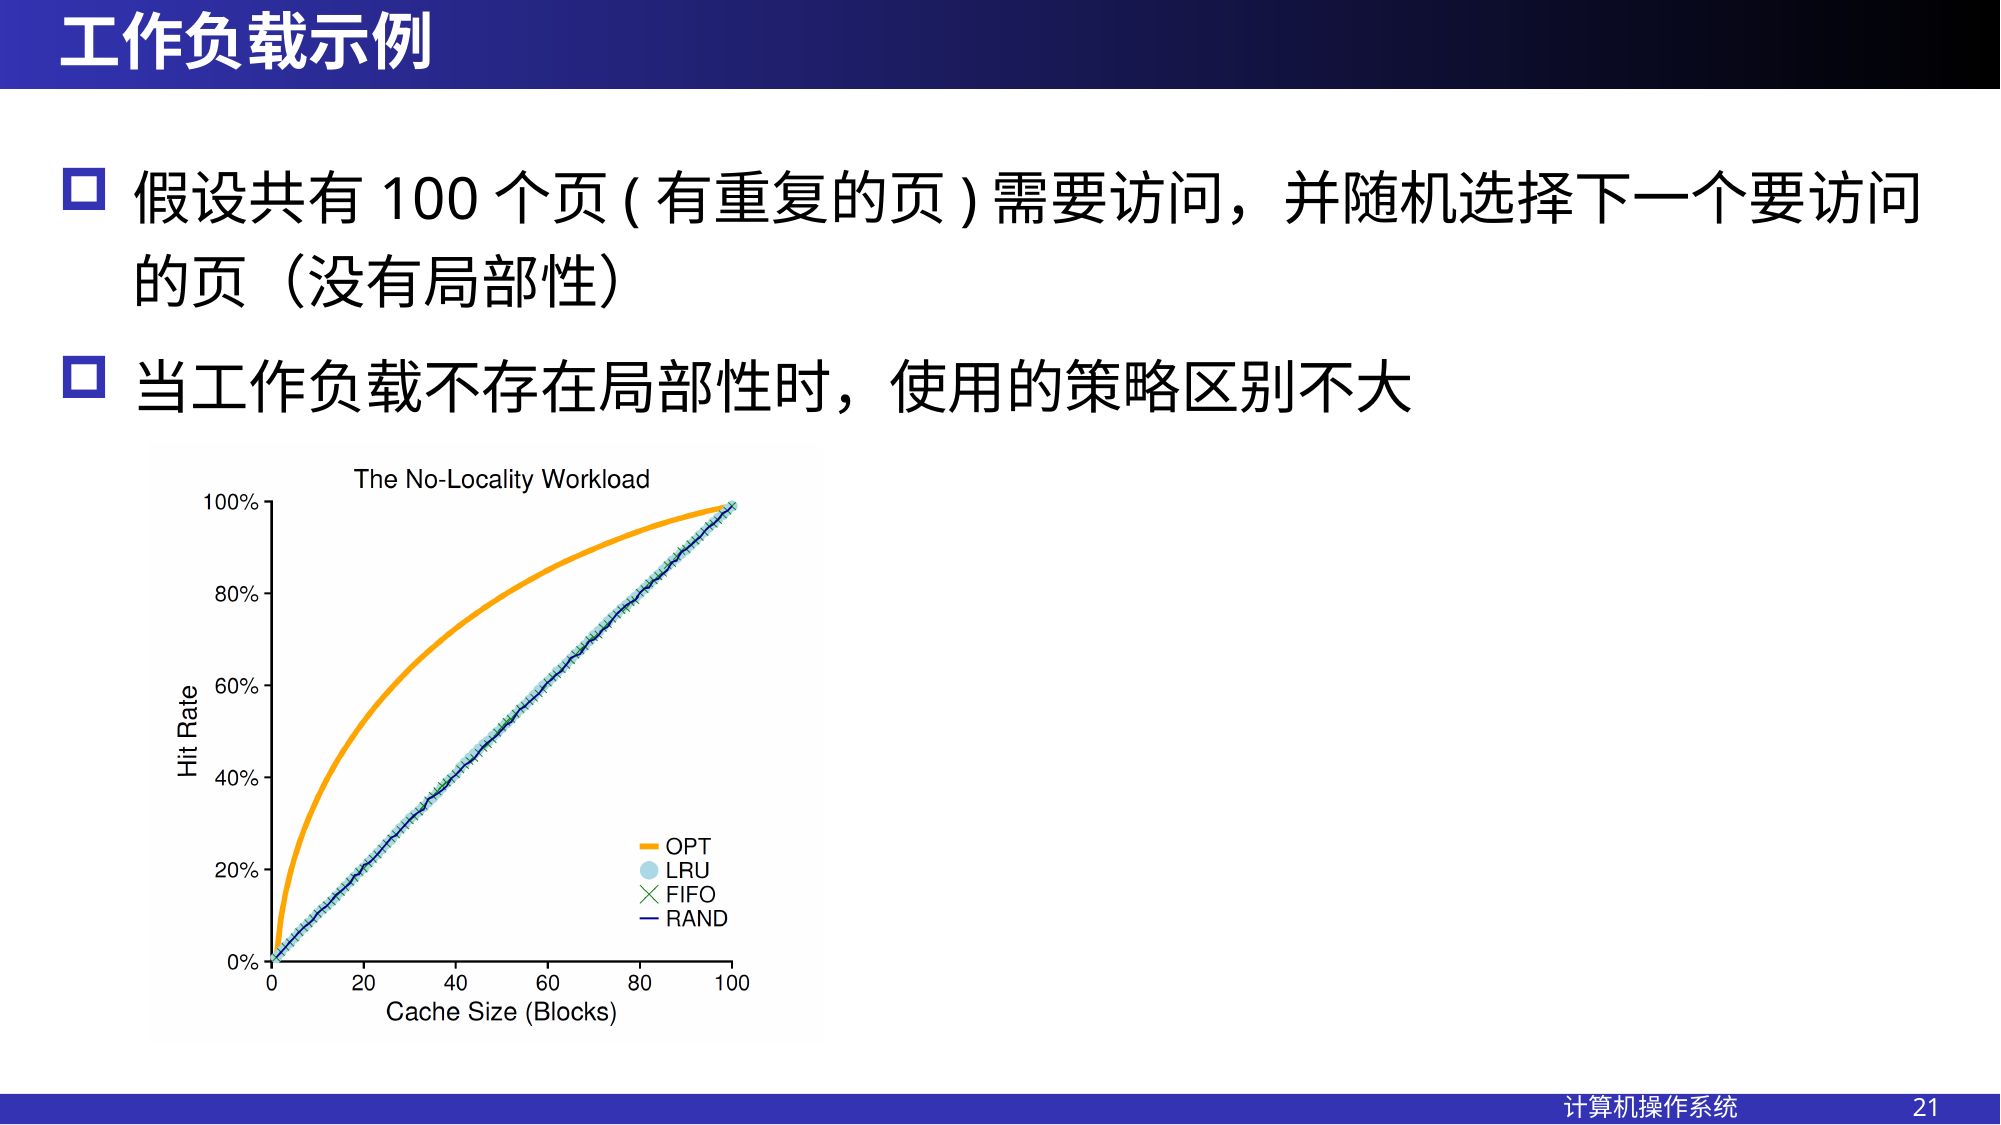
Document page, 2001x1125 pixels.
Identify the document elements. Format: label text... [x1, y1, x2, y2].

picture [147, 442, 823, 1044]
slide_number 计算机操作系统 21 [0, 1093, 2000, 1125]
title 工作负载示例 [0, 0, 2000, 88]
list 假设共有100个页(有重复的页)需要访问，并随机选择下一个要访问的页（没有局部性） 当工作负载不存在局部性时，使用的策略区别不大 [0, 88, 2000, 1093]
